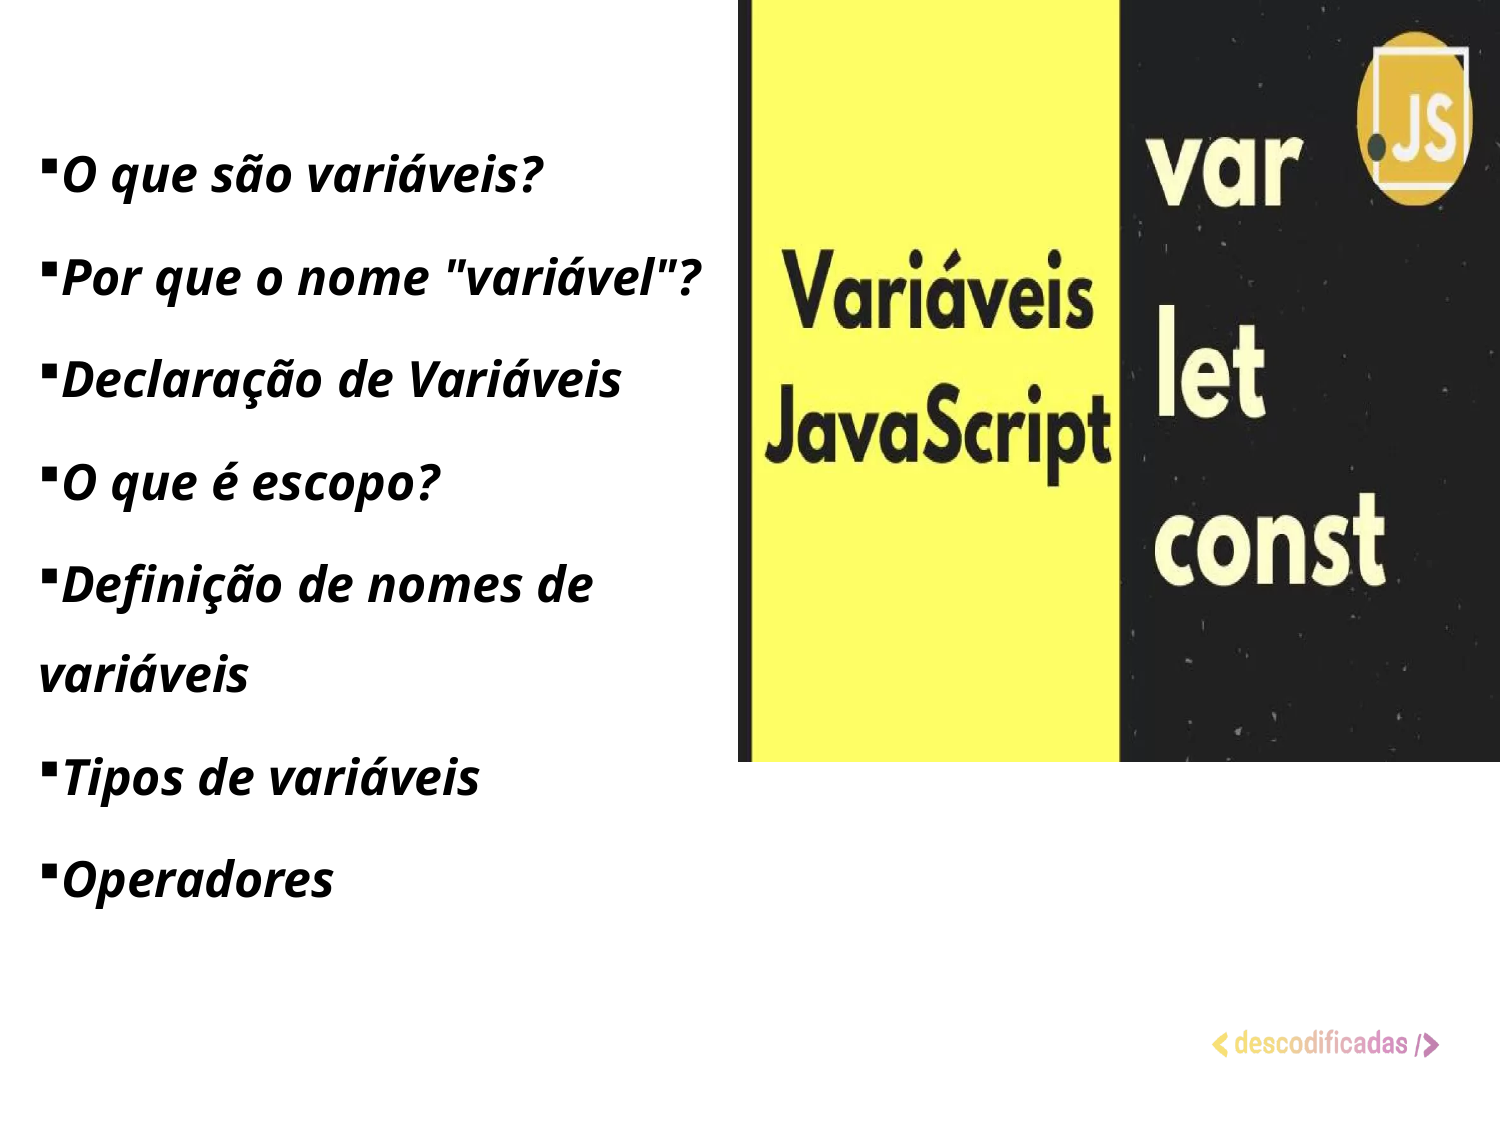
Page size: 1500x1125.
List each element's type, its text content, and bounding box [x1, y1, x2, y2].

text_box O que são variáveis? Por que o nome "variável"? Declaração de Variáveis O que é escopo? Definição de nomes de variáveis Tipos de variáveis Operadores [23, 105, 750, 1036]
picture [1183, 995, 1459, 1091]
picture [737, 0, 1500, 762]
